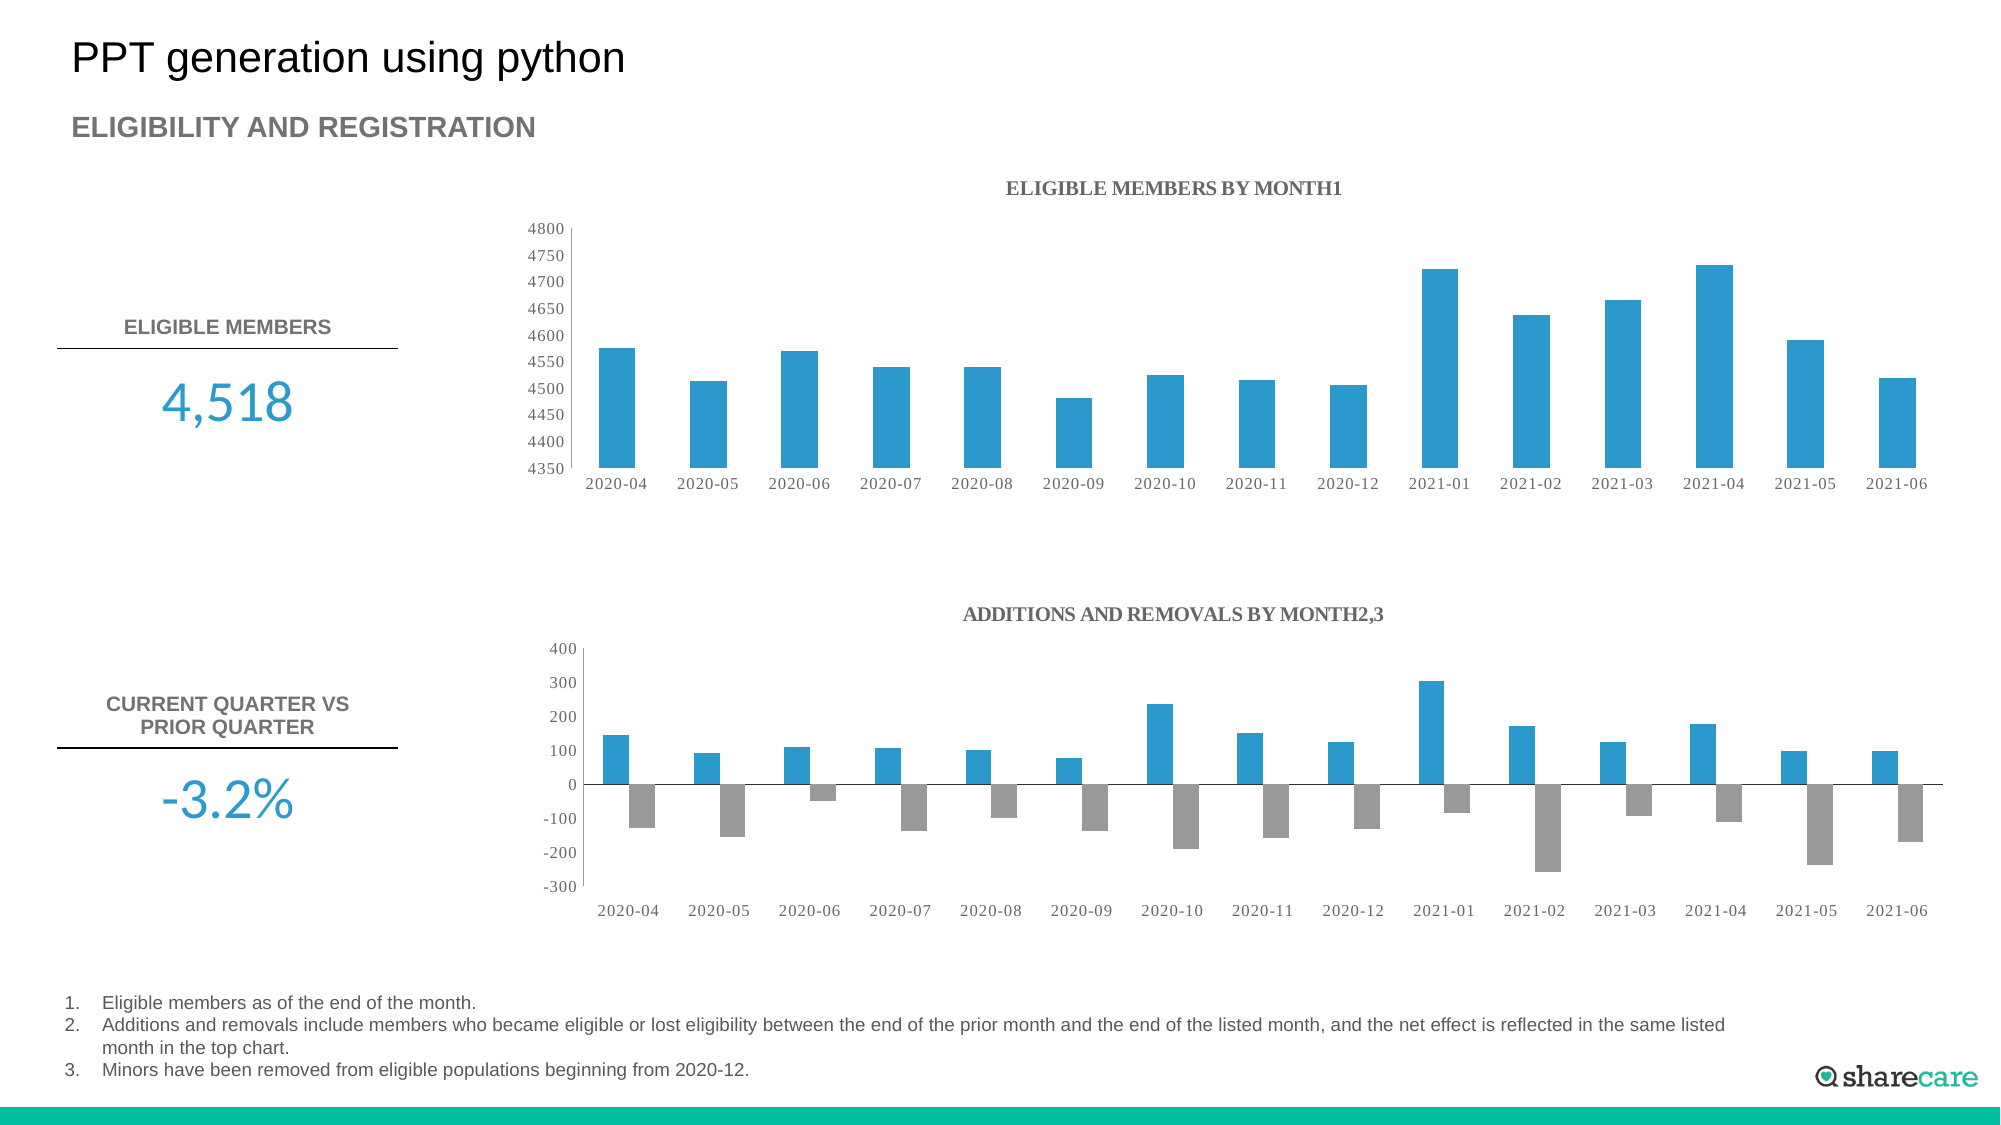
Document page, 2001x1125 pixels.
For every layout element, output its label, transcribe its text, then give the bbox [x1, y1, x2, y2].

text_box Eligible members as of the end of the month. Additions and removals include members who became eligible or lost eligibility between the end of the prior month and the end of the listed month, and the net effect is reflected in the same listed month in the top chart. Minors have been removed from eligible populations beginning from 2020-12. [56, 981, 1767, 1089]
picture [1815, 1065, 1978, 1087]
chart [467, 588, 1944, 969]
title PPT generation using python [56, 27, 1944, 90]
table_header CURRENT QUARTER VS PRIOR QUARTER [57, 684, 398, 747]
table_header ELIGIBLE MEMBERS [57, 307, 398, 348]
text_box -3.2% [77, 753, 378, 838]
chart [467, 162, 1944, 537]
list ELIGIBILITY AND REGISTRATION [56, 104, 711, 147]
text_box 4,518 [77, 355, 378, 441]
